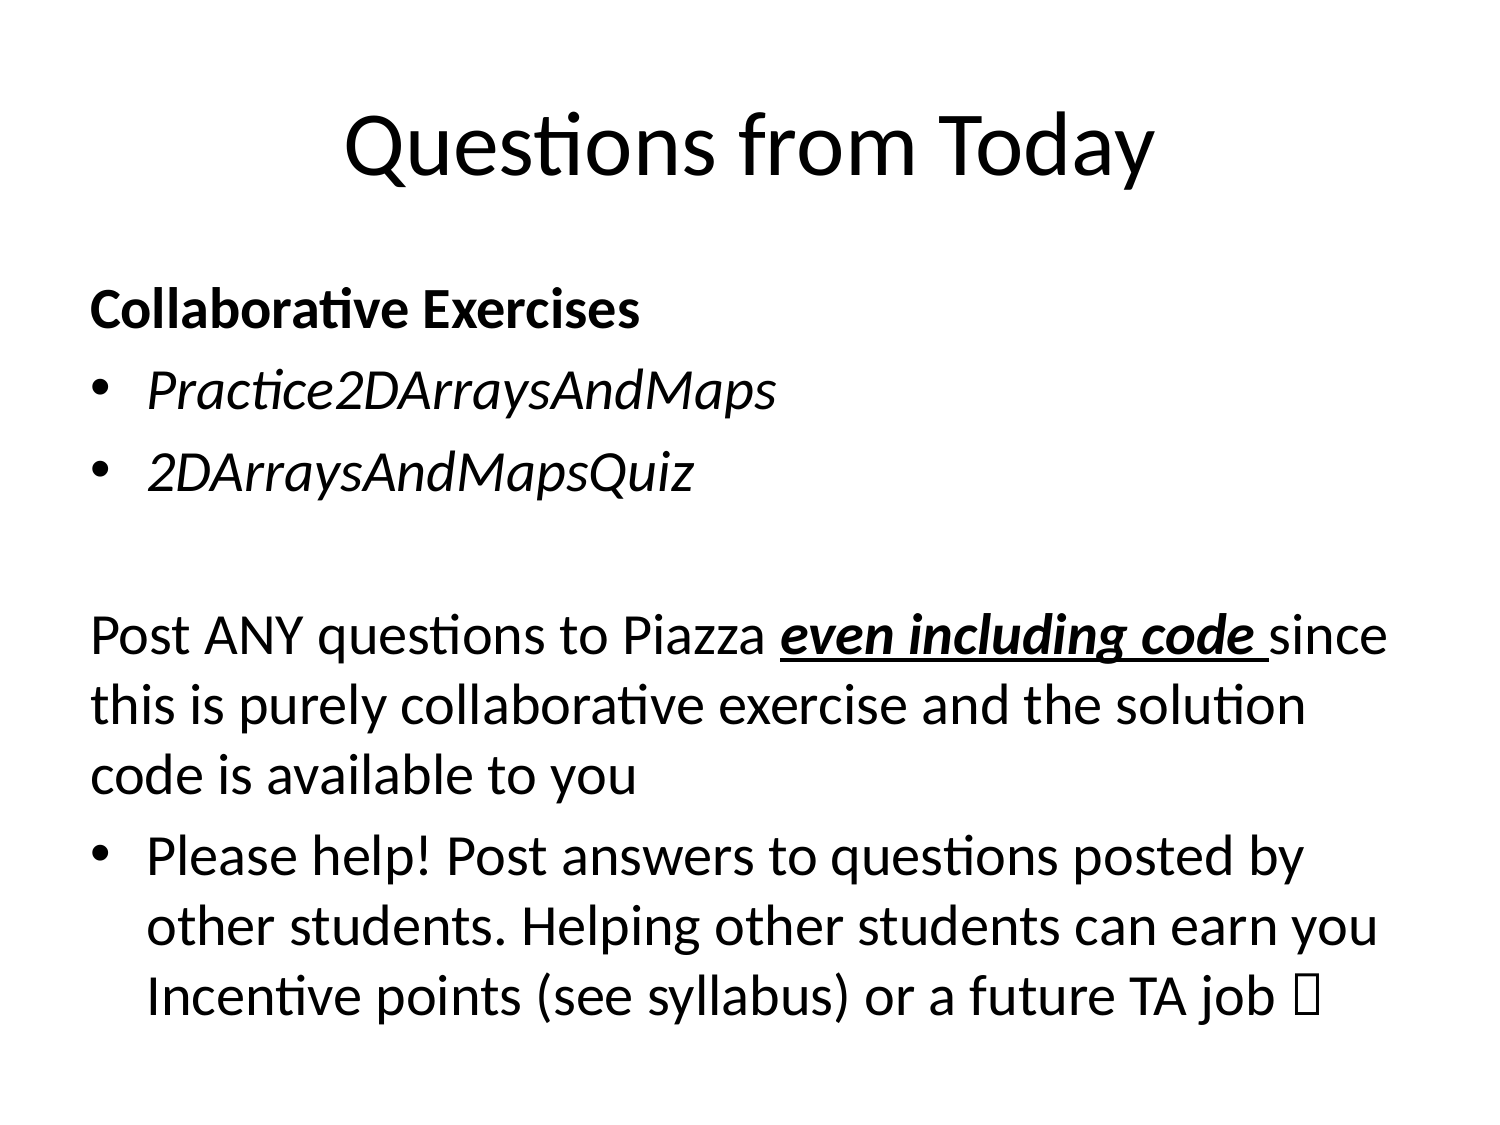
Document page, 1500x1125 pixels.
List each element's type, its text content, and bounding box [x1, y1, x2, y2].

list Collaborative Exercises Practice2DArraysAndMaps 2DArraysAndMapsQuiz Post ANY questions to Piazza even including code since this is purely collaborative exercise and the solution code is available to you Please help! Post answers to questions posted by other students. Helping other students can earn you Incentive points (see syllabus) or a future TA job  [75, 262, 1425, 1080]
title Questions from Today [75, 45, 1425, 233]
